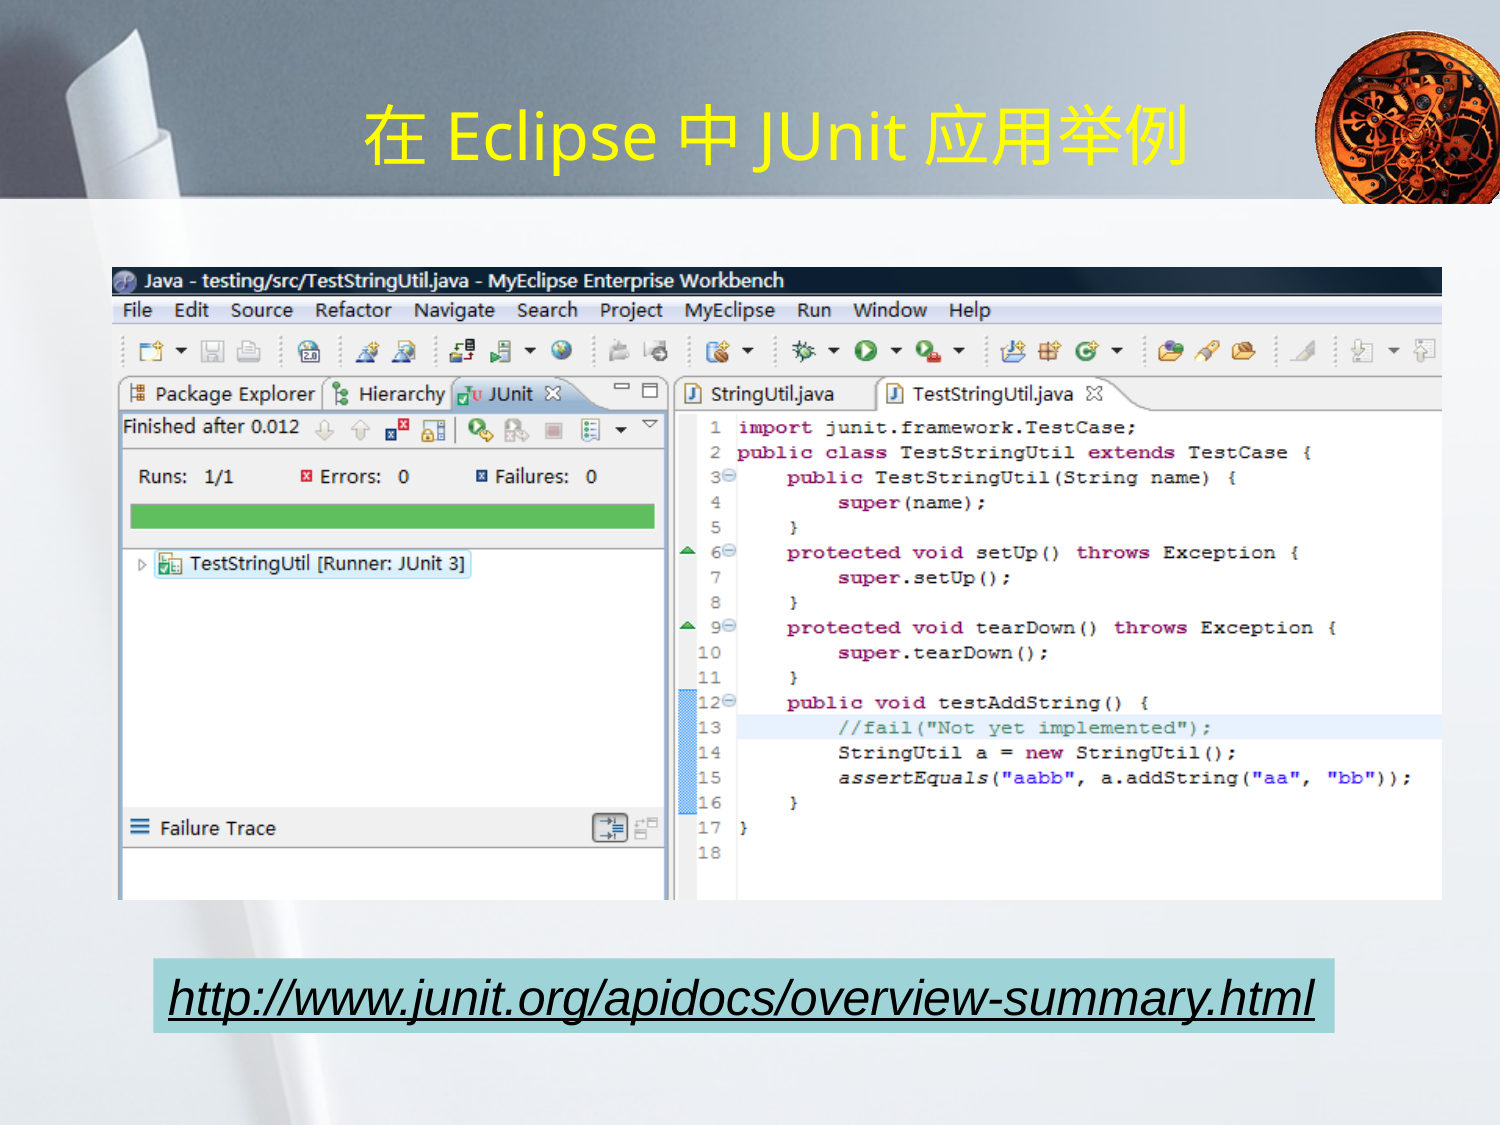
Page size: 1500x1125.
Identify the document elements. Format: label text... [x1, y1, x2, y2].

picture [0, 0, 1500, 204]
picture [111, 266, 1442, 900]
text_box http://www.junit.org/apidocs/overview-summary.html [153, 958, 1335, 1033]
title 在Eclipse中JUnit应用举例 [111, 66, 1442, 202]
